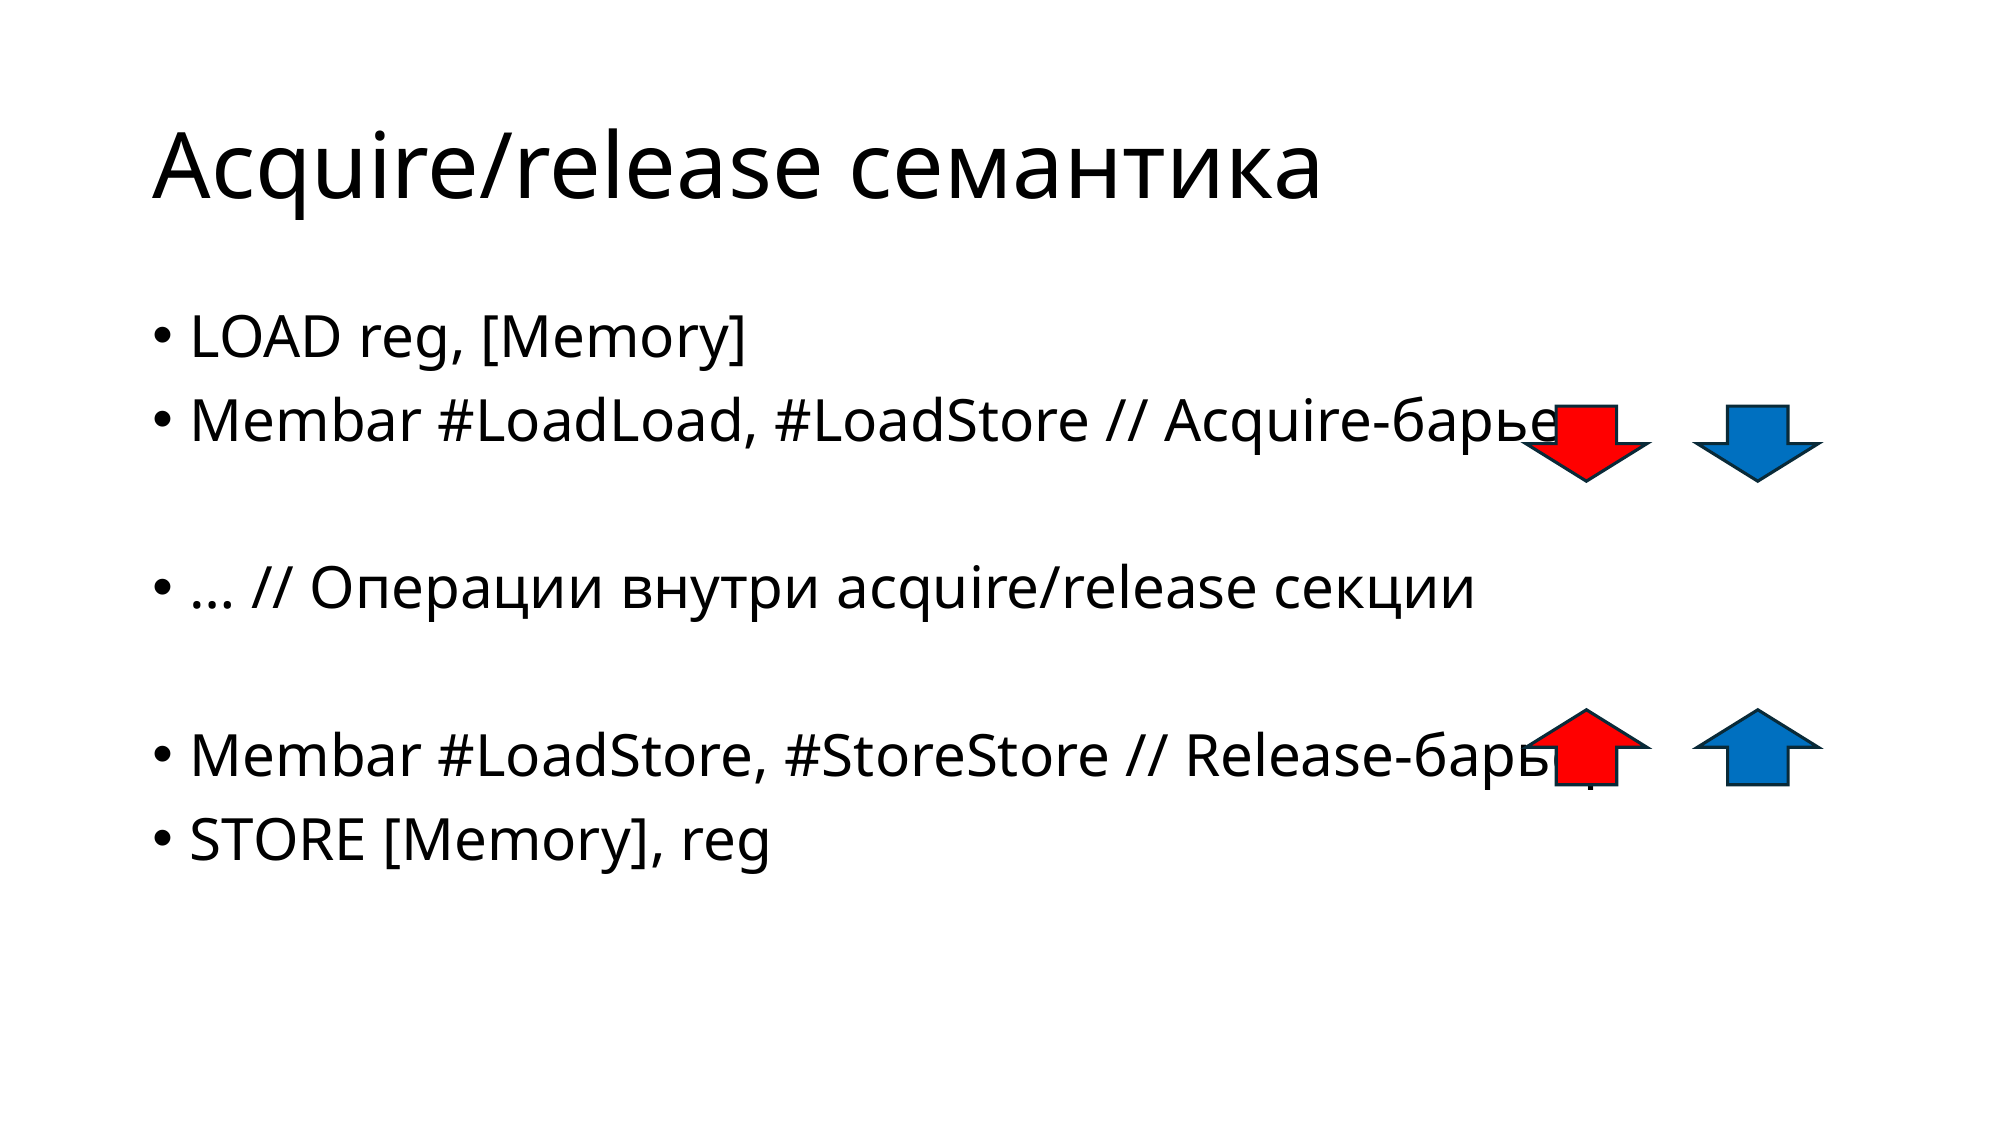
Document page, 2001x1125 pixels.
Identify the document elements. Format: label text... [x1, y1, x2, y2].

text_box [1691, 404, 1824, 484]
text_box [1520, 404, 1653, 484]
list LOAD reg, [Memory] Membar #LoadLoad, #LoadStore // Acquire-барьер … // Операции внутри acquire/release секции Membar #LoadStore, #StoreStore // Release-барьер STORE [Memory], reg [137, 299, 1863, 1014]
title Acquire/release семантика [137, 59, 1863, 278]
text_box [1520, 707, 1653, 787]
text_box [1691, 707, 1824, 787]
